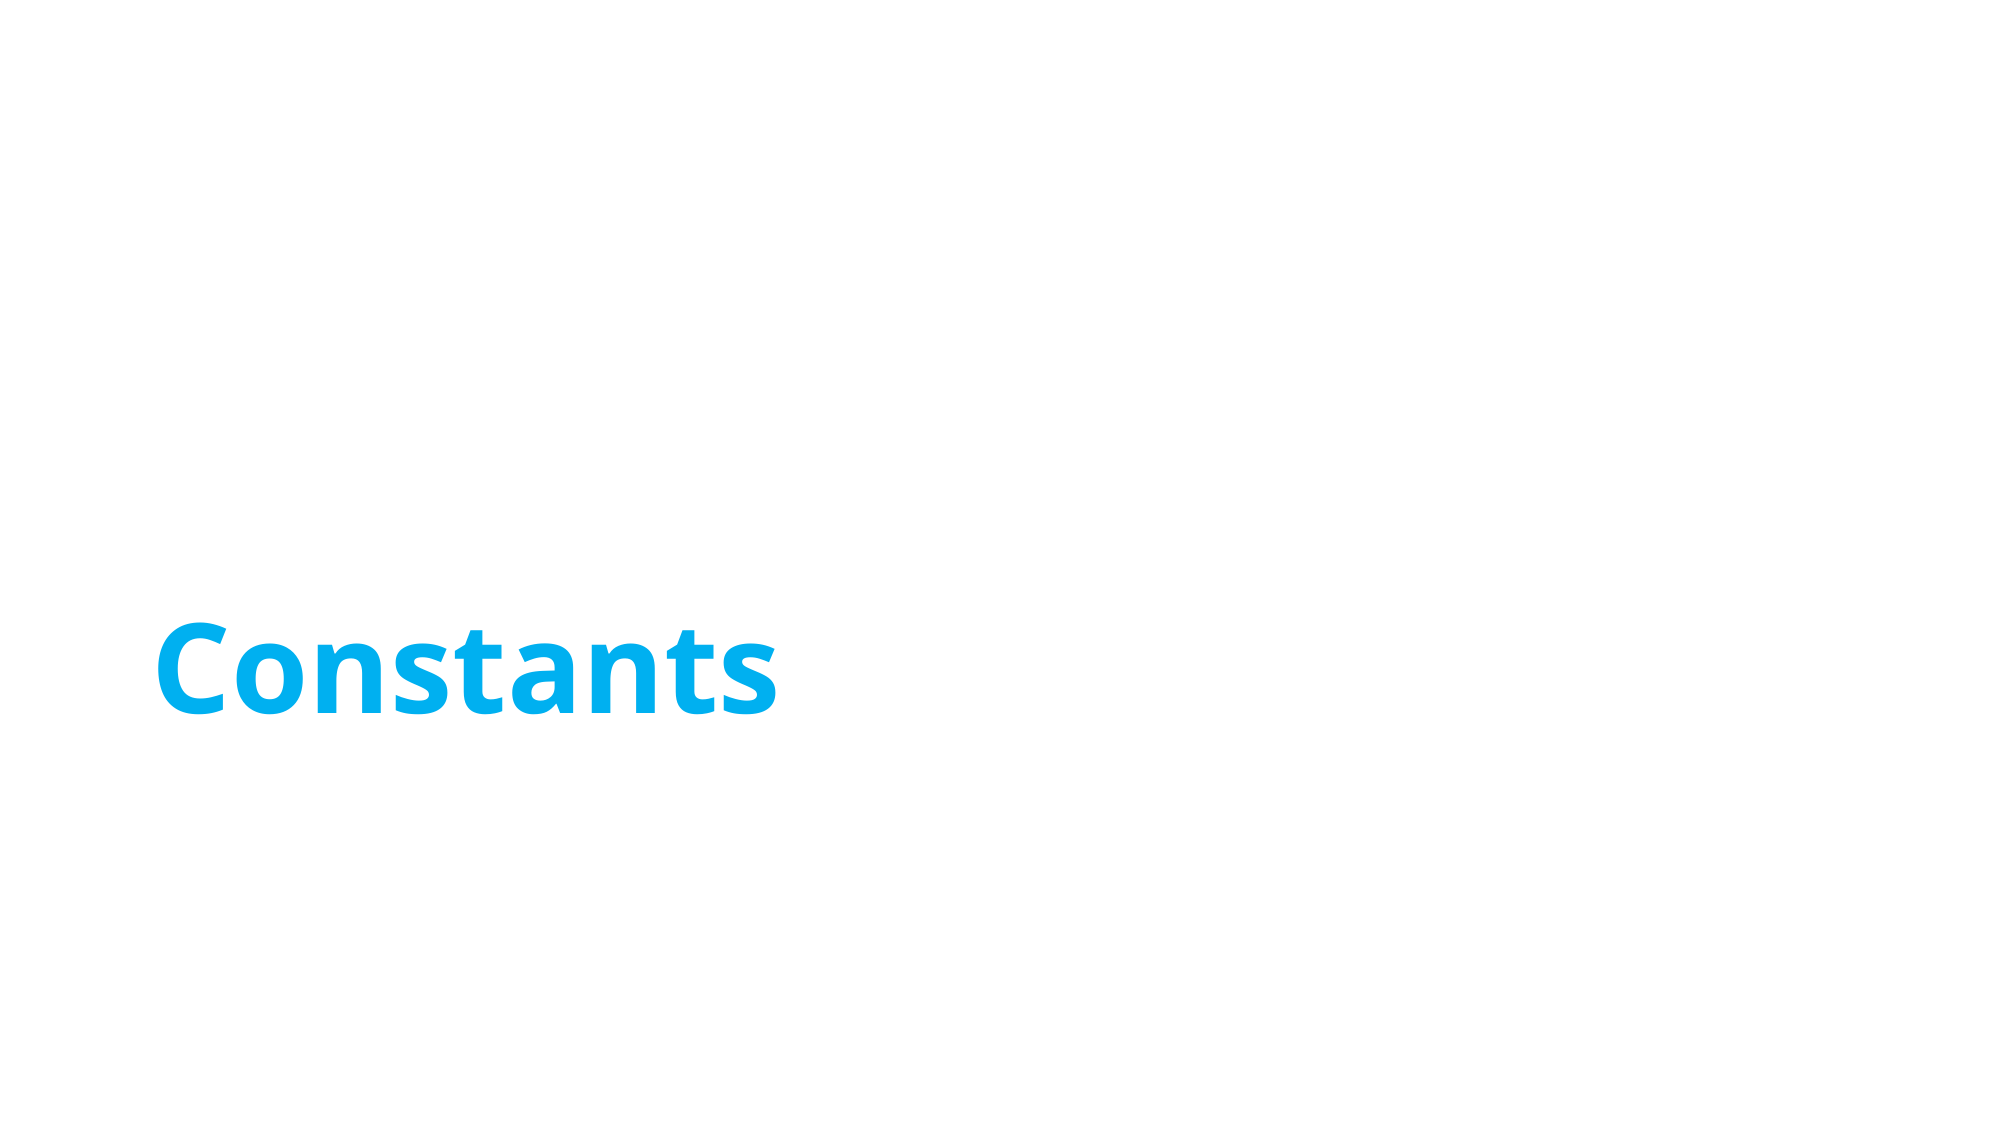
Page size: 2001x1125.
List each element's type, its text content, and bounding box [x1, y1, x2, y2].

title Constants [136, 280, 1862, 749]
